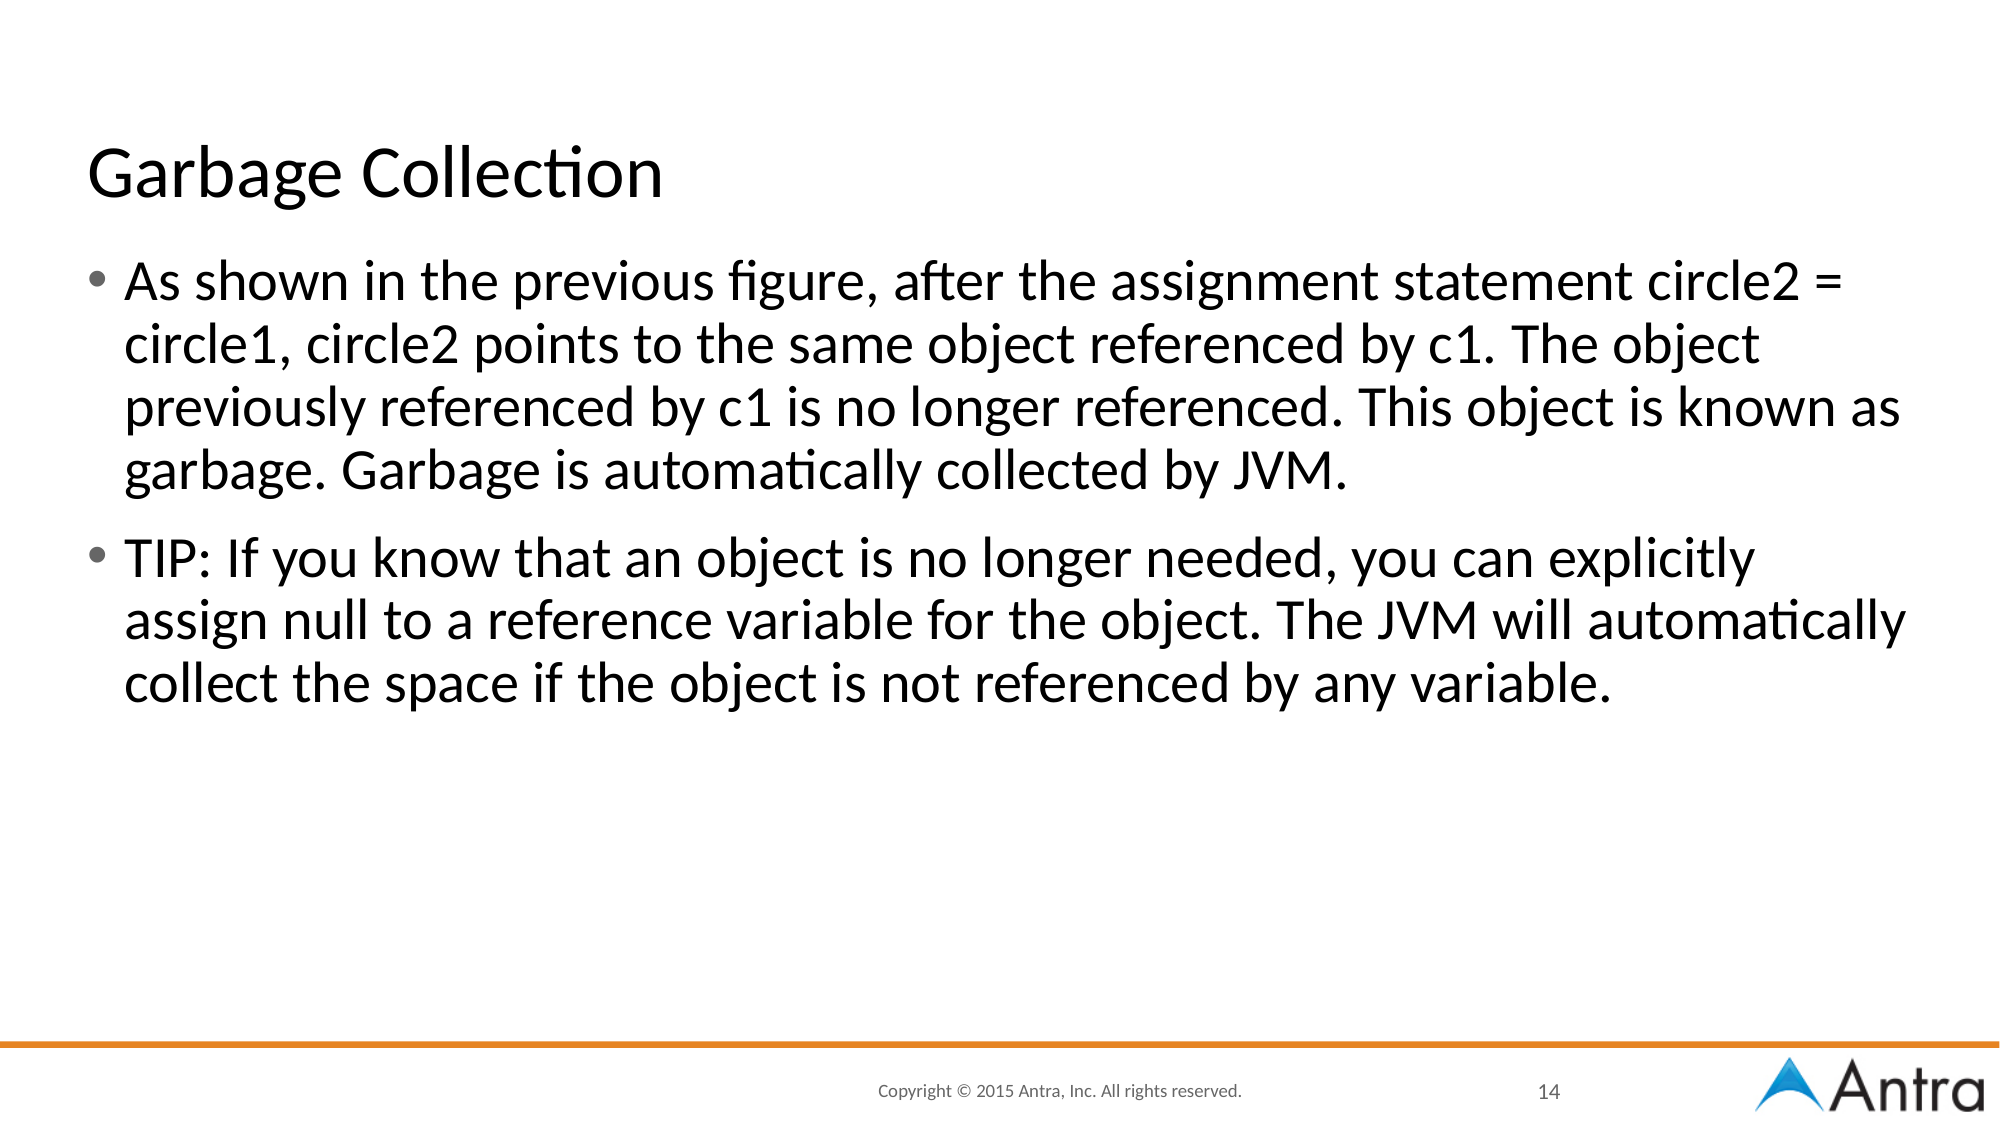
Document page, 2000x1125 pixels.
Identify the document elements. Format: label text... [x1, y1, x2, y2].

title Garbage Collection [87, 66, 1913, 213]
list As shown in the previous figure, after the assignment statement circle2 = circle1, circle2 points to the same object referenced by c1. The object previously referenced by c1 is no longer referenced. This object is known as garbage. Garbage is automatically collected by JVM. TIP: If you know that an object is no longer needed, you can explicitly assign null to a reference variable for the object. The JVM will automatically collect the space if the object is not referenced by any variable. [87, 249, 1913, 975]
picture [1744, 1048, 1994, 1122]
slide_number 14 [1498, 1075, 1561, 1106]
